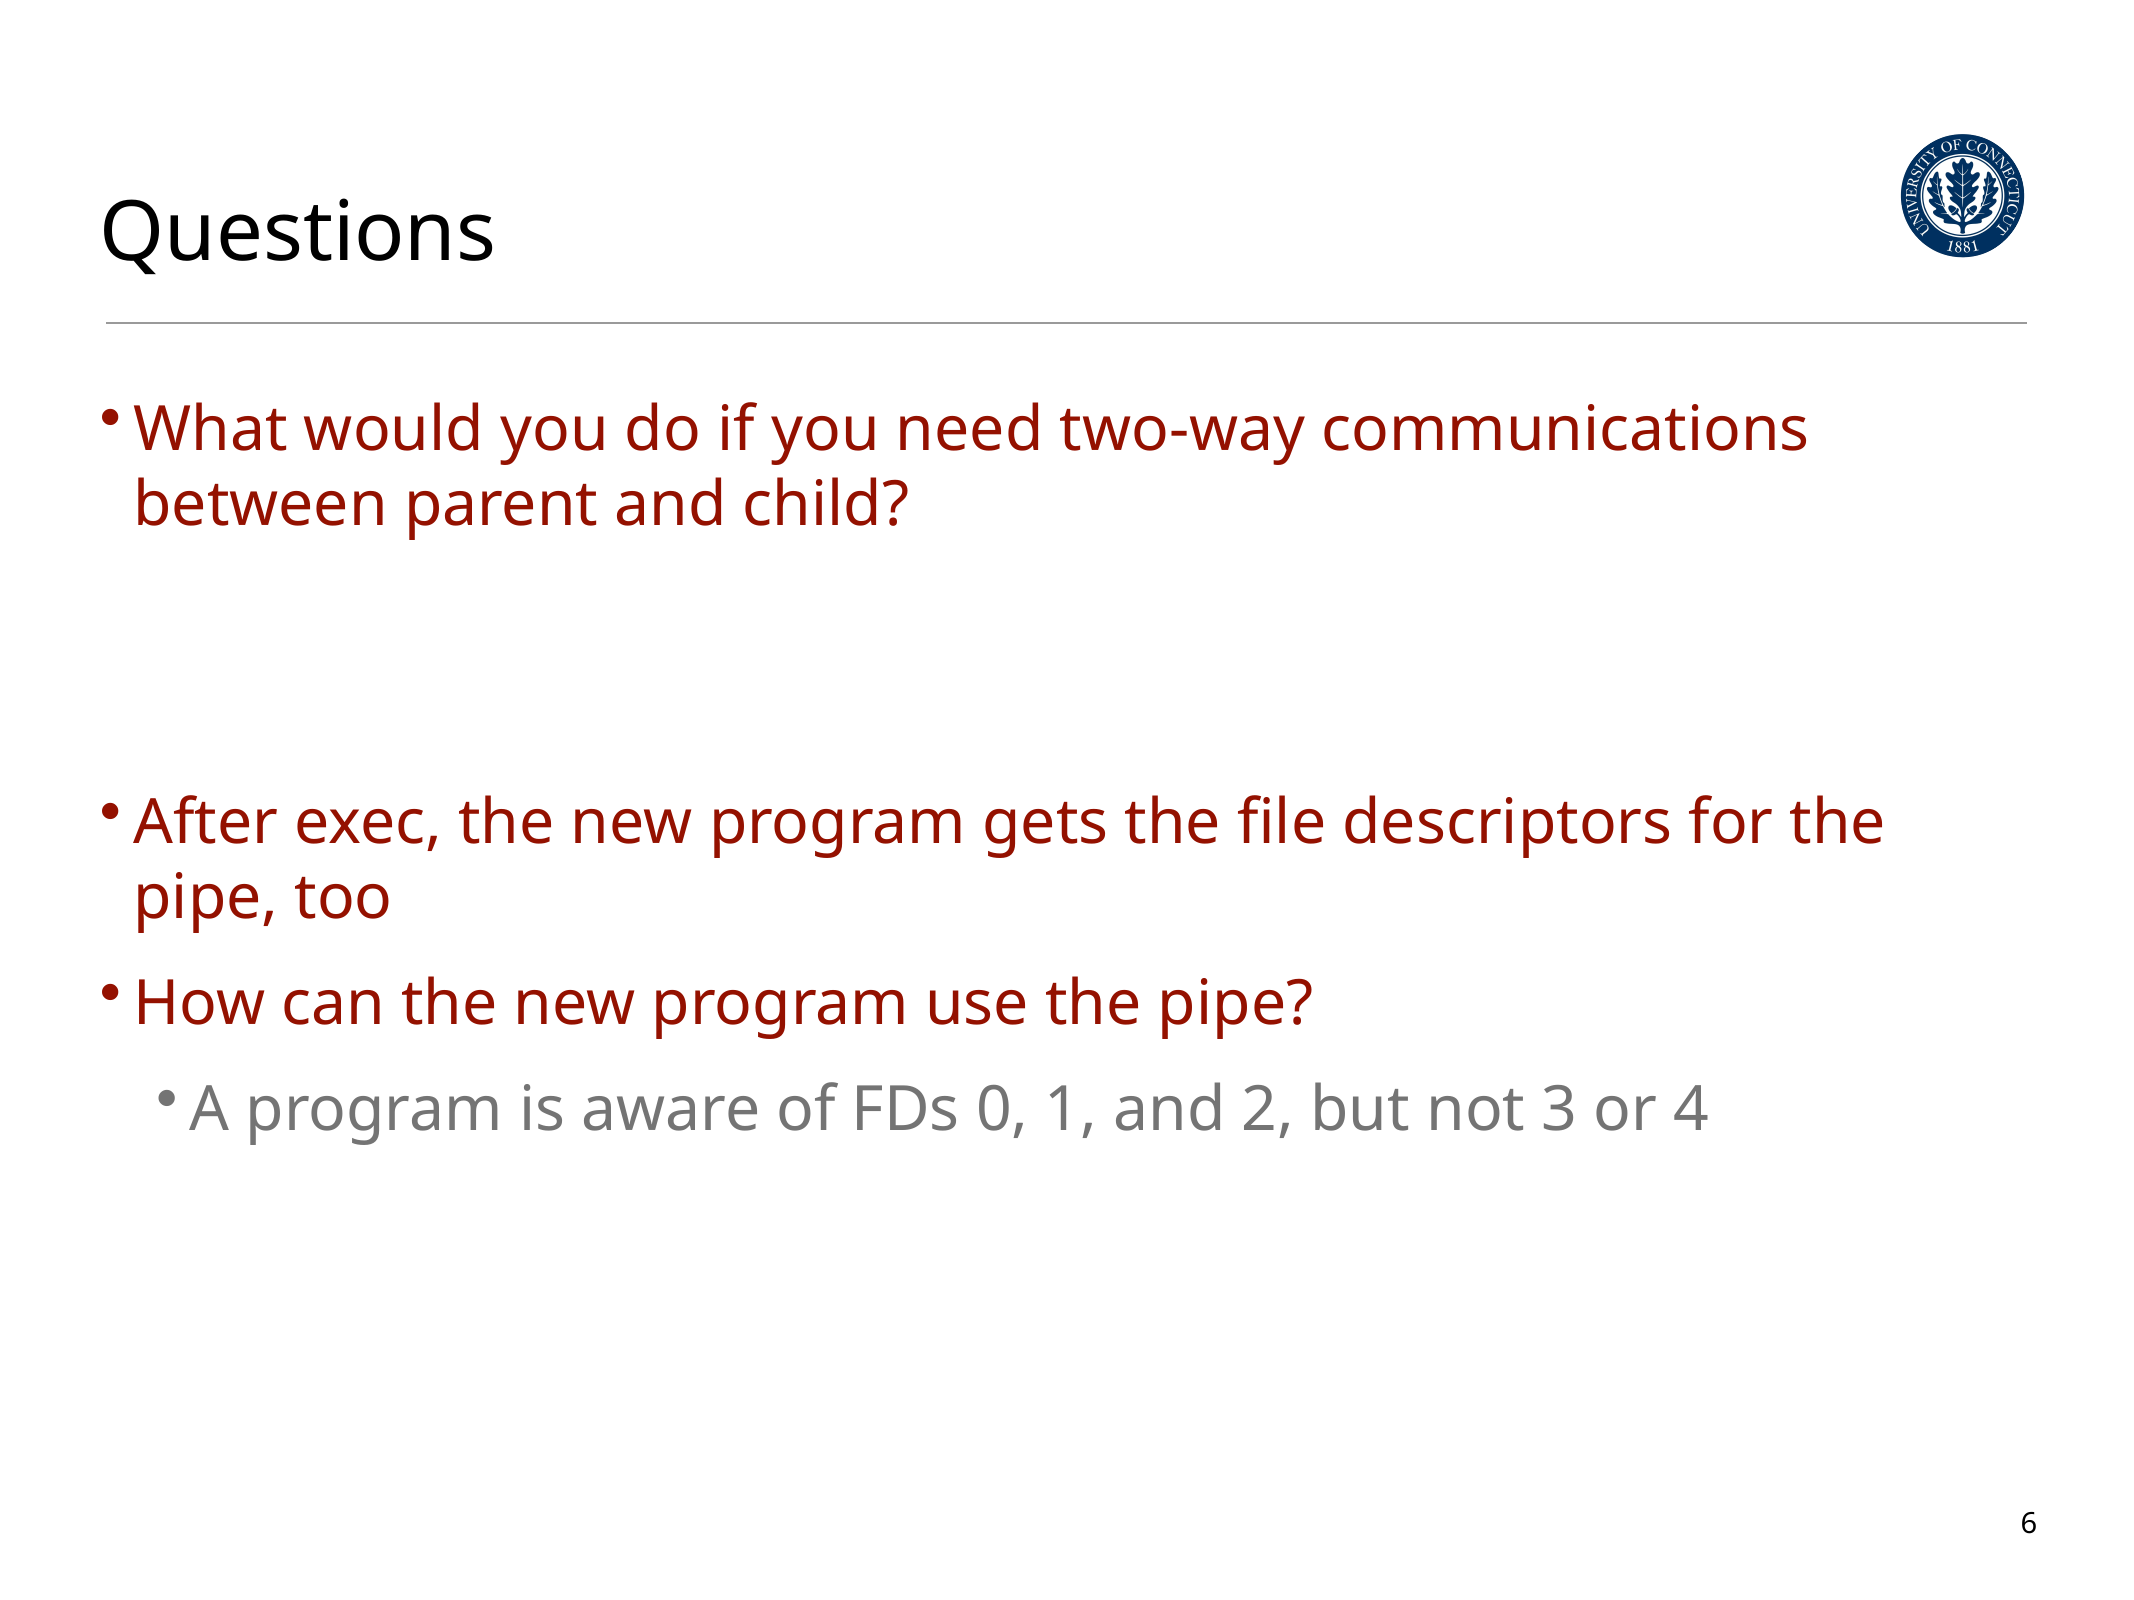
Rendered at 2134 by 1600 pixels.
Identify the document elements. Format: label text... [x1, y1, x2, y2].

title Questions [93, 53, 2041, 284]
list What would you do if you need two-way communications between parent and child? After exec, the new program gets the file descriptors for the pipe, too How can the new program use the pipe? A program is aware of FDs 0, 1, and 2, but not 3 or 4 [93, 380, 2041, 1459]
slide_number 6 [1996, 1497, 2045, 1544]
